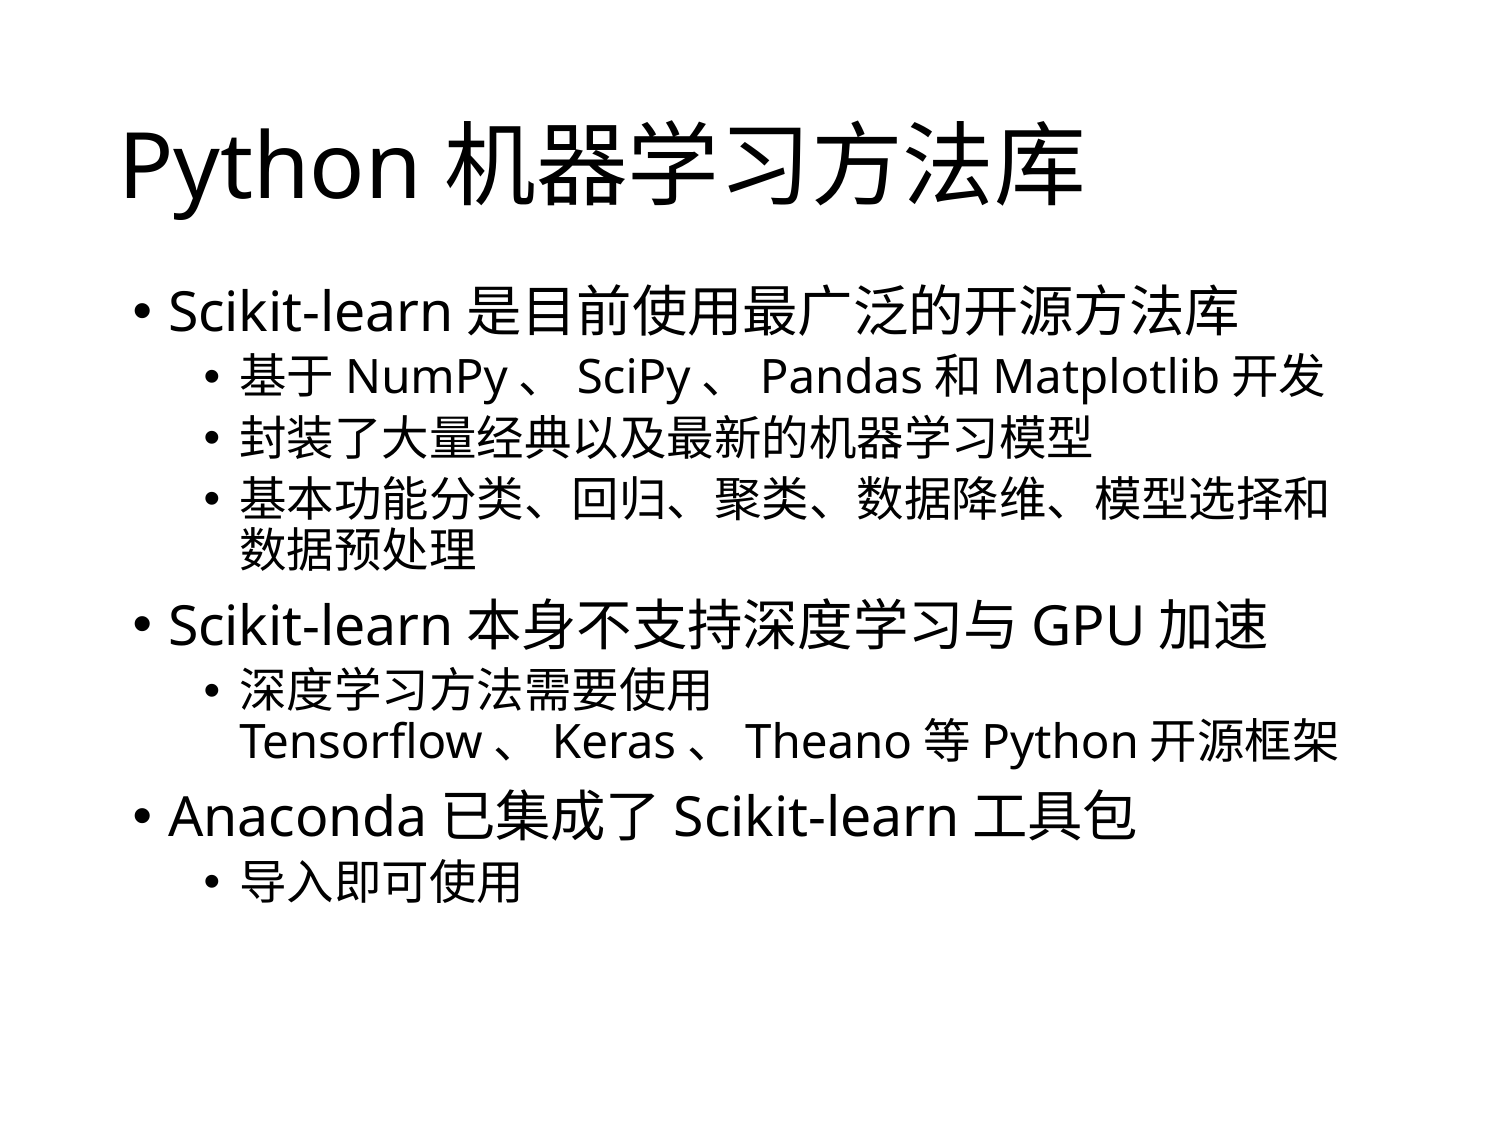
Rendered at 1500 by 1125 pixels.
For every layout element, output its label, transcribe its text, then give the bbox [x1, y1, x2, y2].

list Scikit-learn是目前使用最广泛的开源方法库 基于NumPy、SciPy、Pandas和Matplotlib开发 封装了大量经典以及最新的机器学习模型 基本功能分类、回归、聚类、数据降维、模型选择和数据预处理 Scikit-learn本身不支持深度学习与GPU加速 深度学习方法需要使用Tensorflow、Keras、Theano等Python开源框架 Anaconda已集成了Scikit-learn工具包 导入即可使用 [117, 276, 1383, 999]
title Python机器学习方法库 [103, 59, 1397, 278]
